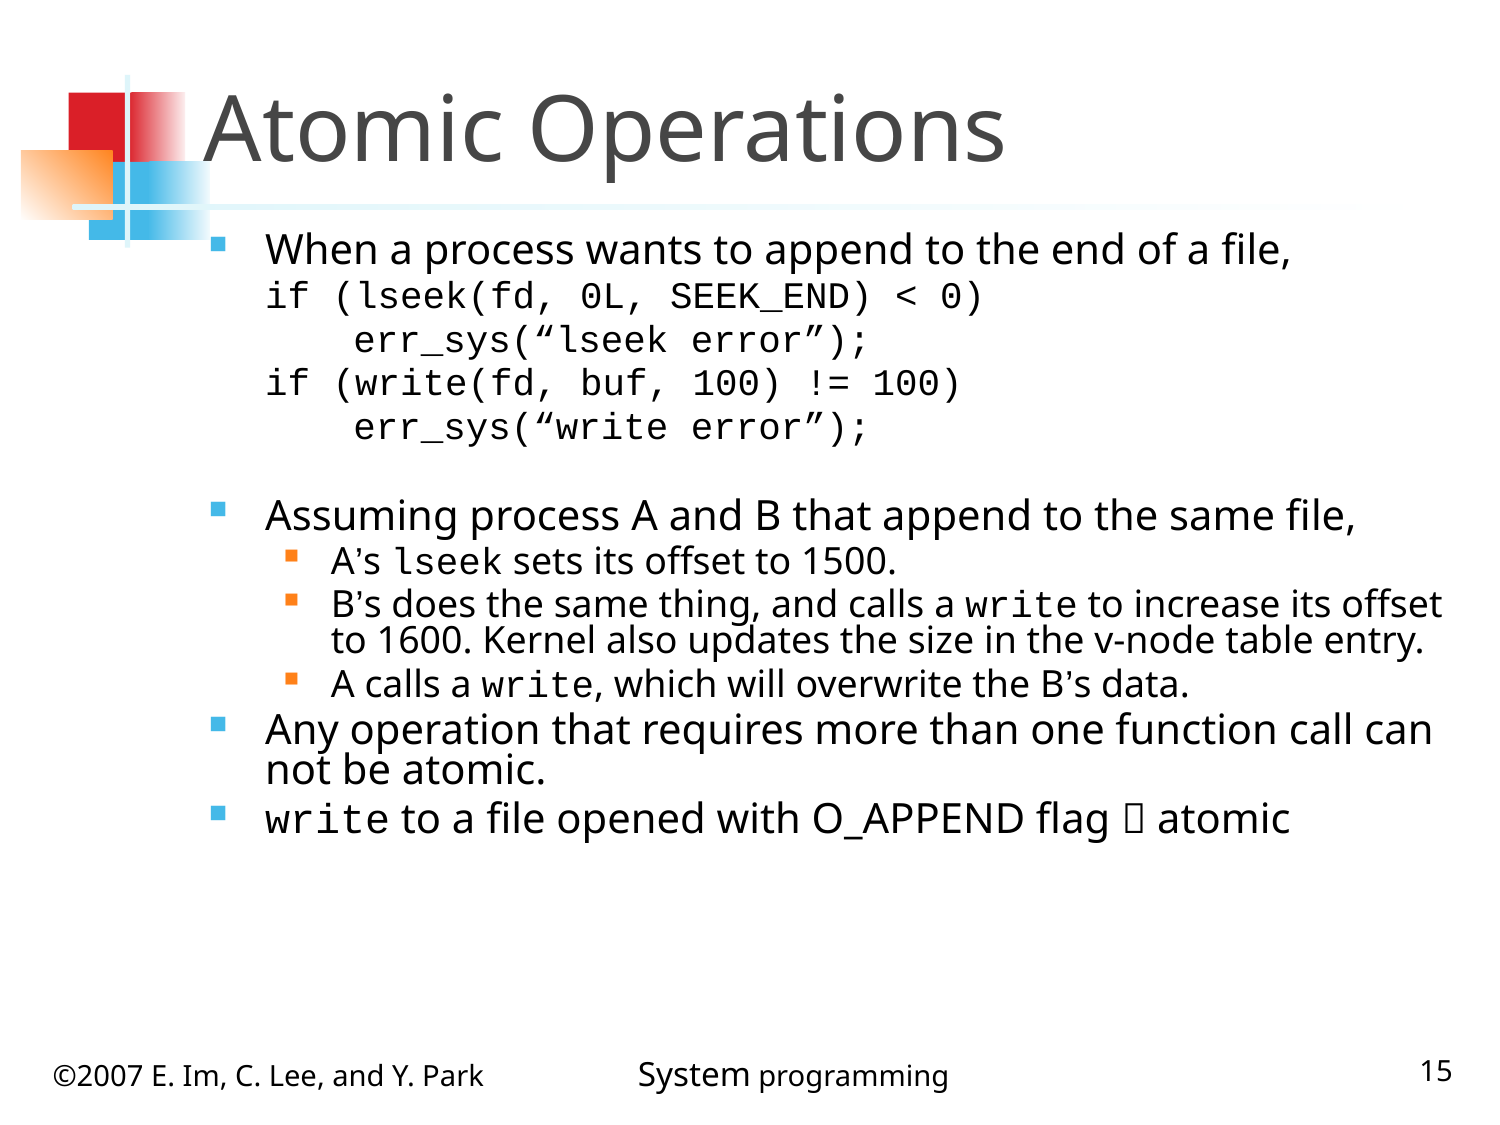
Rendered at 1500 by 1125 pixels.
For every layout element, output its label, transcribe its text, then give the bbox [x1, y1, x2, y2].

list When a process wants to append to the end of a file, if (lseek(fd, 0L, SEEK_END) < 0) err_sys(“lseek error”); if (write(fd, buf, 100) != 100) err_sys(“write error”); Assuming process A and B that append to the same file, A’s lseek sets its offset to 1500. B’s does the same thing, and calls a write to increase its offset to 1600. Kernel also updates the size in the v-node table entry. A calls a write, which will overwrite the B’s data. Any operation that requires more than one function call can not be atomic. write to a file opened with O_APPEND flag  atomic [193, 224, 1470, 1007]
slide_number 15 [1154, 1023, 1468, 1100]
title Atomic Operations [188, 34, 1468, 188]
footer ©2007 E. Im, C. Lee, and Y. Park [37, 1024, 505, 1101]
